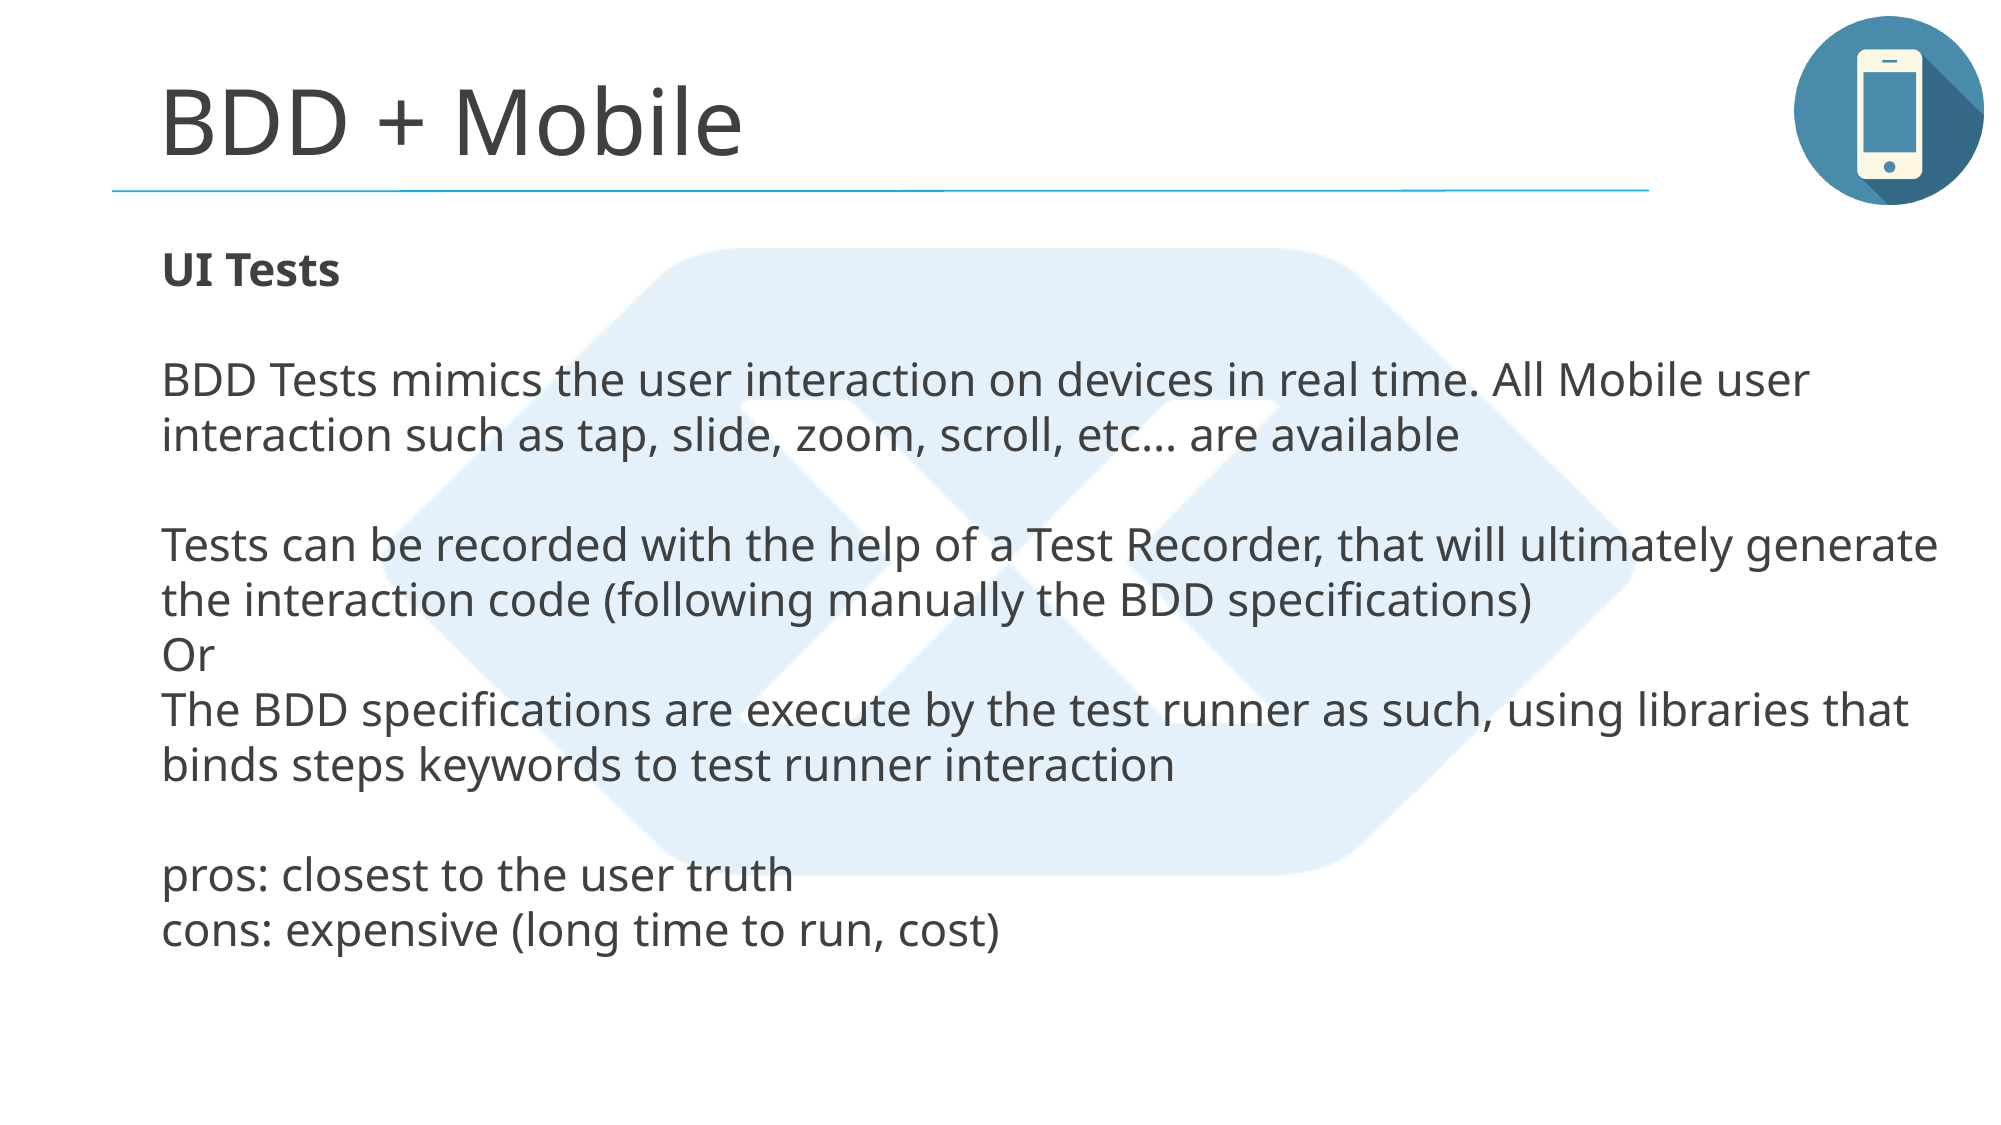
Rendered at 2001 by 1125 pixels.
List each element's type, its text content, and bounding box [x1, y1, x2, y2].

text_box UI Tests BDD Tests mimics the user interaction on devices in real time. All Mobile user interaction such as tap, slide, zoom, scroll, etc… are available Tests can be recorded with the help of a Test Recorder, that will ultimately generate the interaction code (following manually the BDD specifications) Or The BDD specifications are execute by the test runner as such, using libraries that binds steps keywords to test runner interaction pros: closest to the user truth cons: expensive (long time to run, cost) [146, 233, 1966, 964]
text_box BDD + Mobile [143, 56, 762, 182]
picture [1794, 16, 1984, 206]
